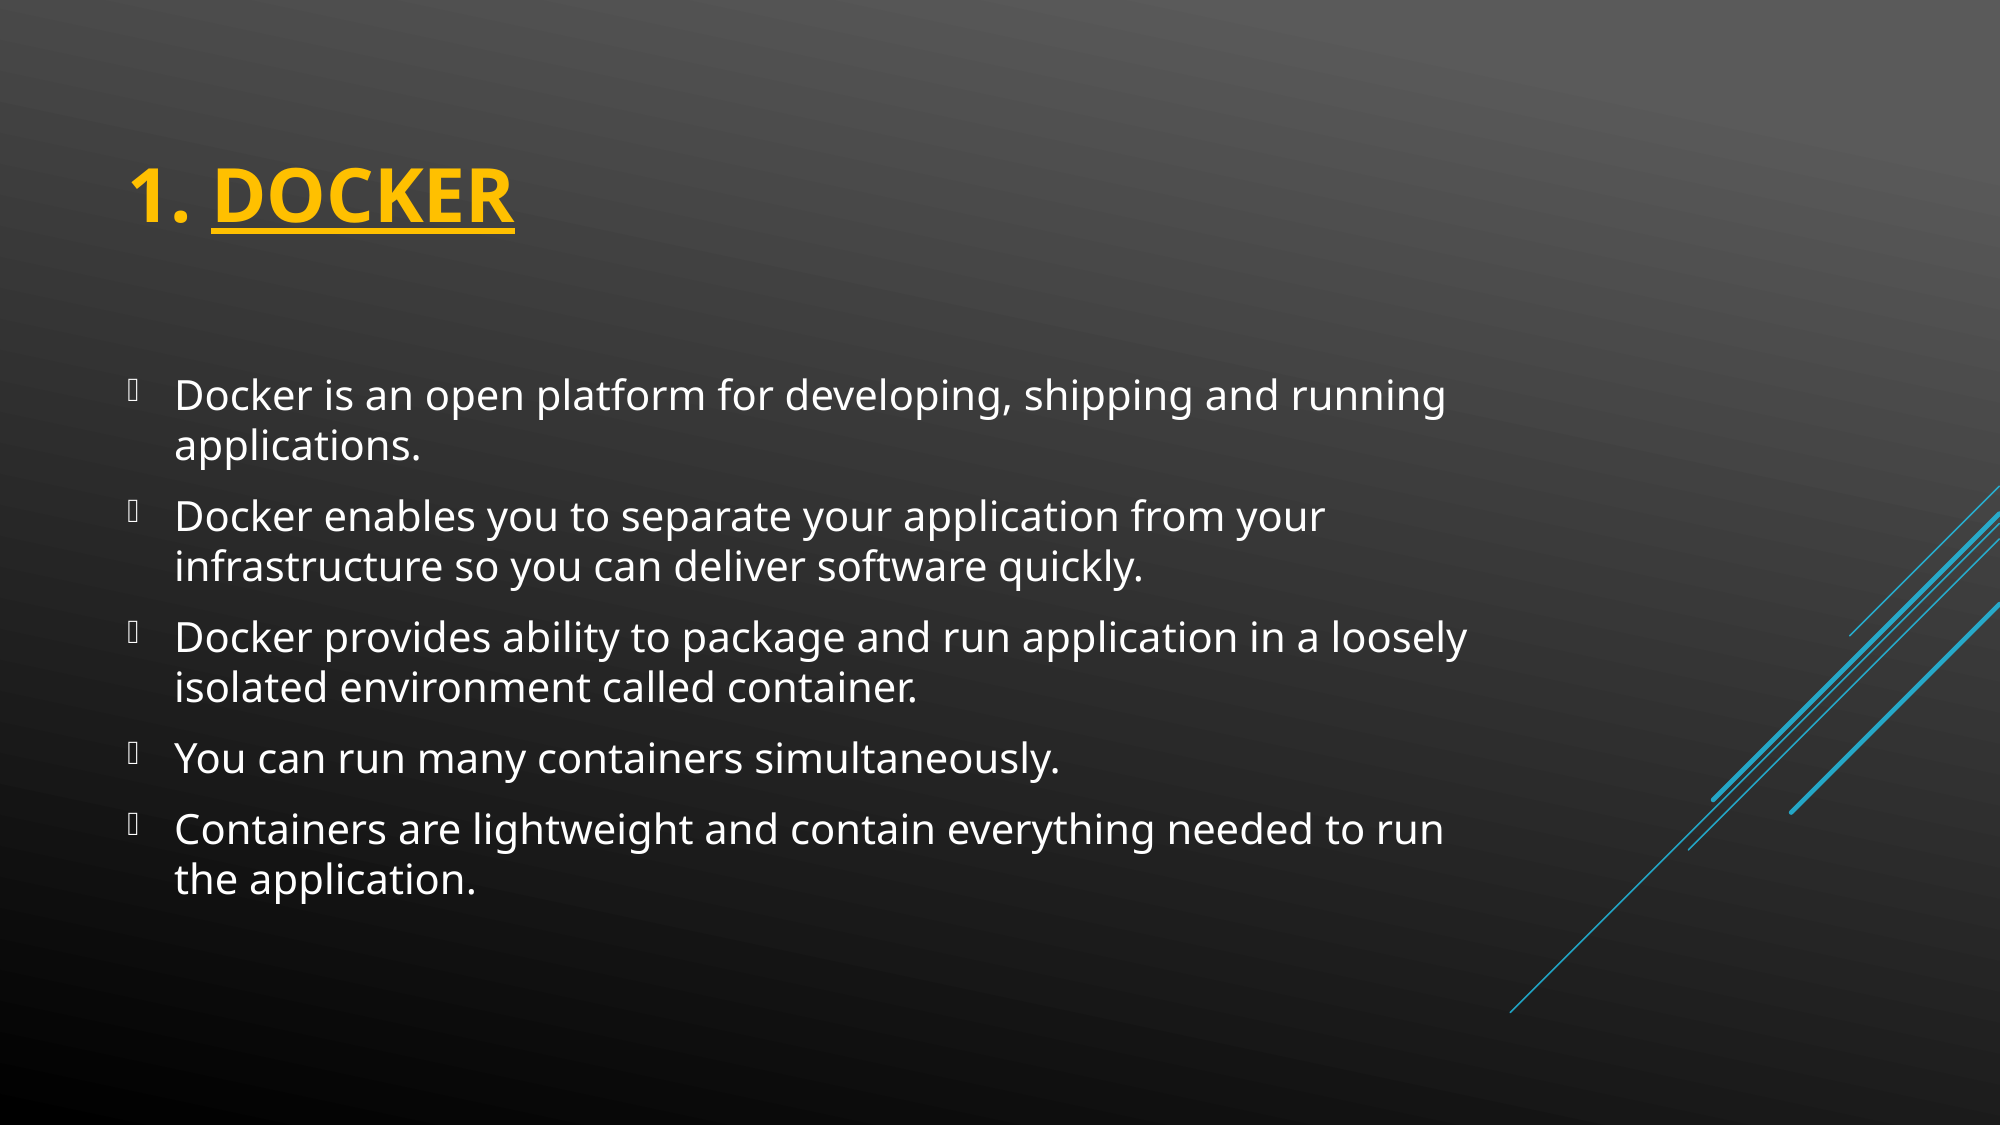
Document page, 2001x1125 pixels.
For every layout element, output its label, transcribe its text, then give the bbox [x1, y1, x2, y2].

text_box [0, 0, 2000, 1125]
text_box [1510, 485, 2000, 1013]
title 1. docker [112, 69, 1513, 317]
list Docker is an open platform for developing, shipping and running applications. Docker enables you to separate your application from your infrastructure so you can deliver software quickly. Docker provides ability to package and run application in a loosely isolated environment called container. You can run many containers simultaneously. Containers are lightweight and contain everything needed to run the application. [112, 339, 1513, 933]
